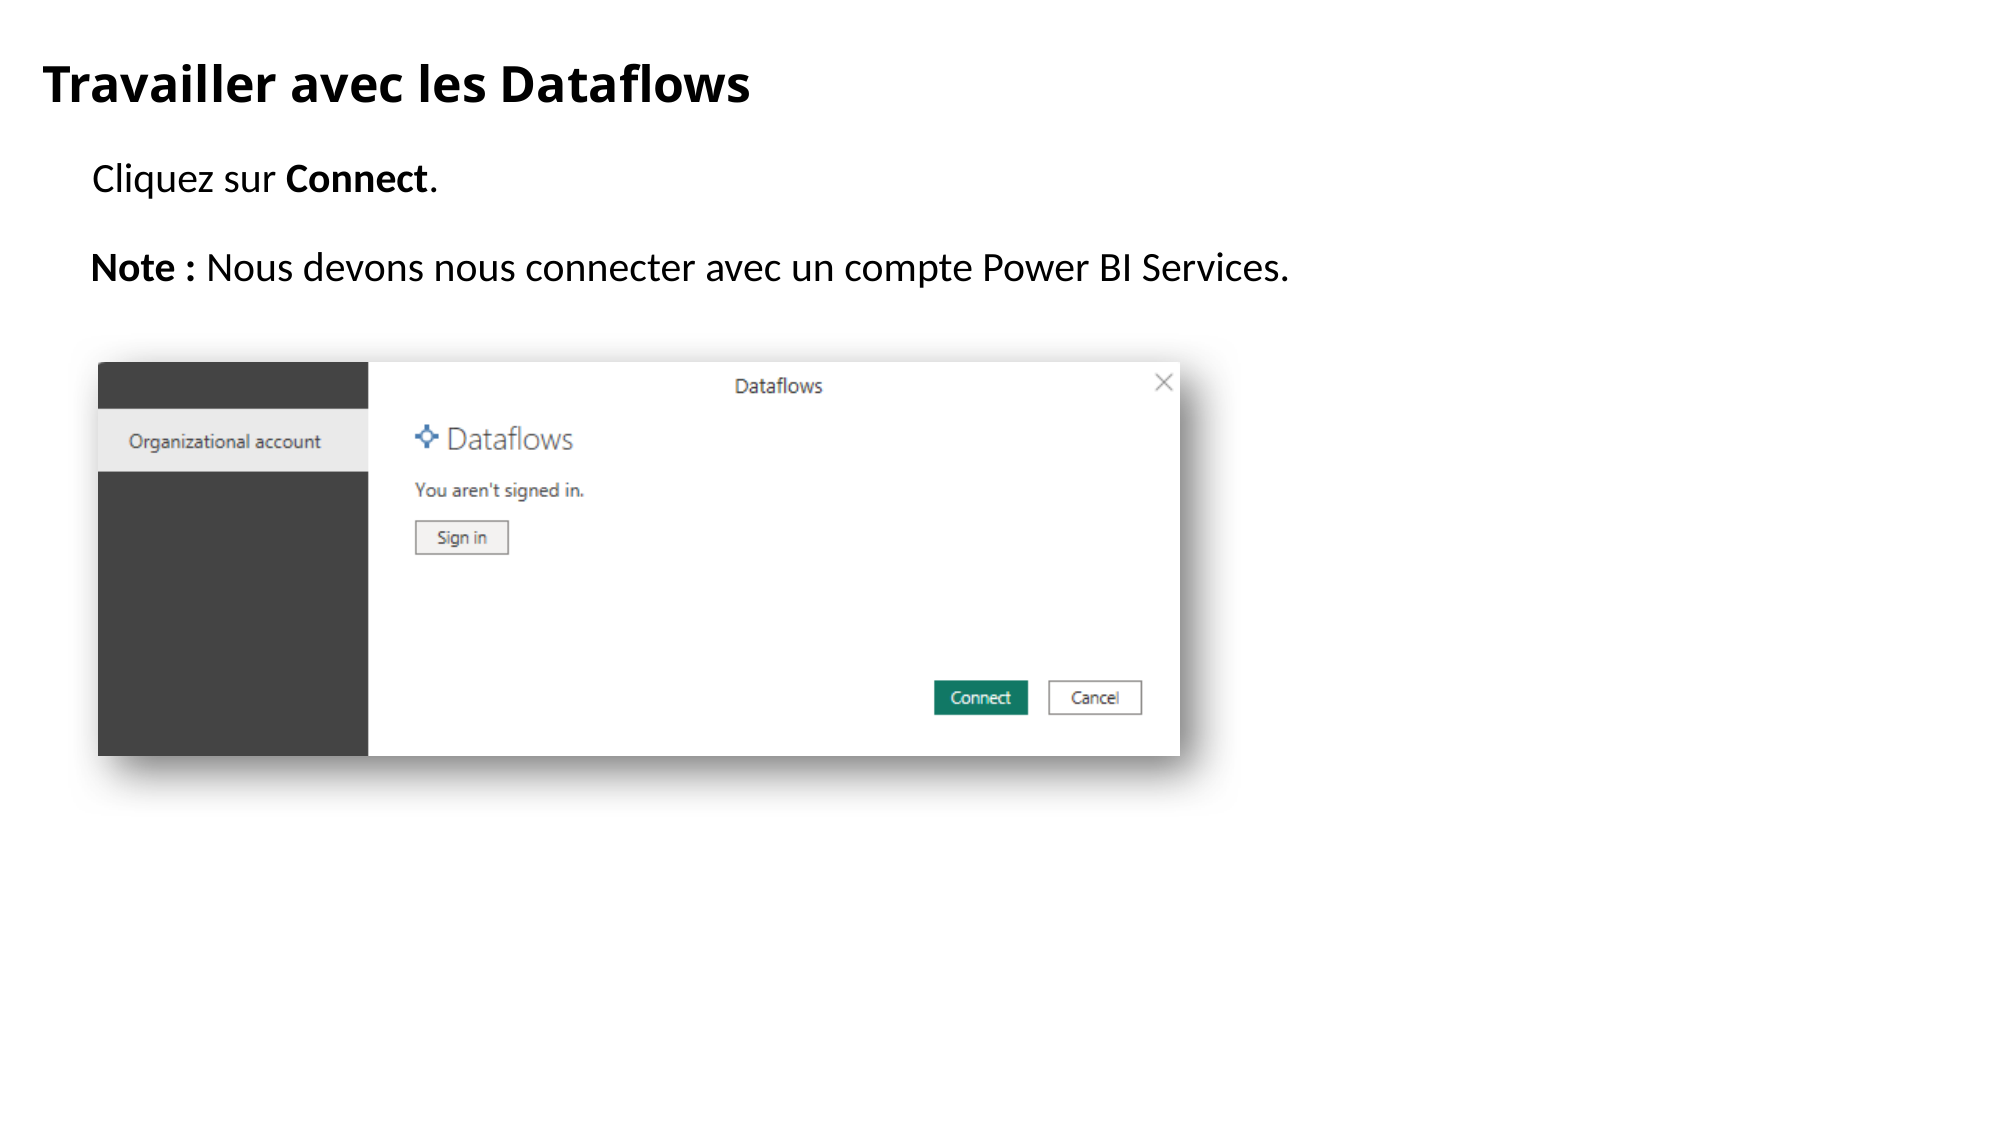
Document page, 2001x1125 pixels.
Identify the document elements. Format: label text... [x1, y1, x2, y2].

text_box Travailler avec les Dataflows [27, 45, 767, 120]
text_box Note : Nous devons nous connecter avec un compte Power BI Services. [75, 232, 1517, 297]
picture [98, 362, 1180, 756]
text_box Cliquez sur Connect. [77, 143, 455, 209]
